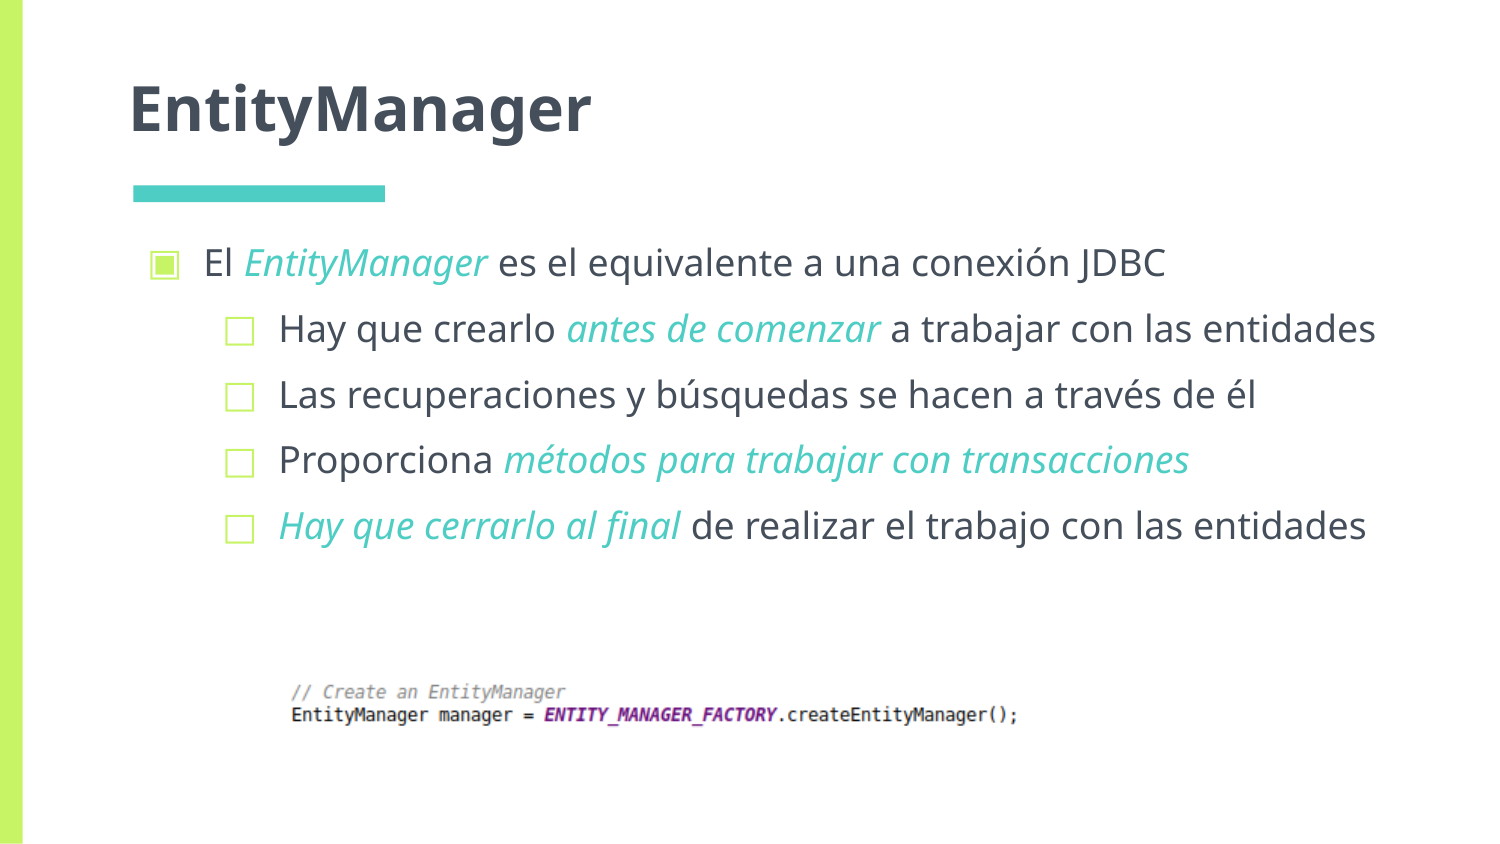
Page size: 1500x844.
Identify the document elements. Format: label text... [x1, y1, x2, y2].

title EntityManager [113, 0, 1462, 159]
picture [281, 676, 1025, 730]
list El EntityManager es el equivalente a una conexión JDBC Hay que crearlo antes de comenzar a trabajar con las entidades Las recuperaciones y búsquedas se hacen a través de él Proporciona métodos para trabajar con transacciones Hay que cerrarlo al final de realizar el trabajo con las entidades [113, 223, 1453, 766]
